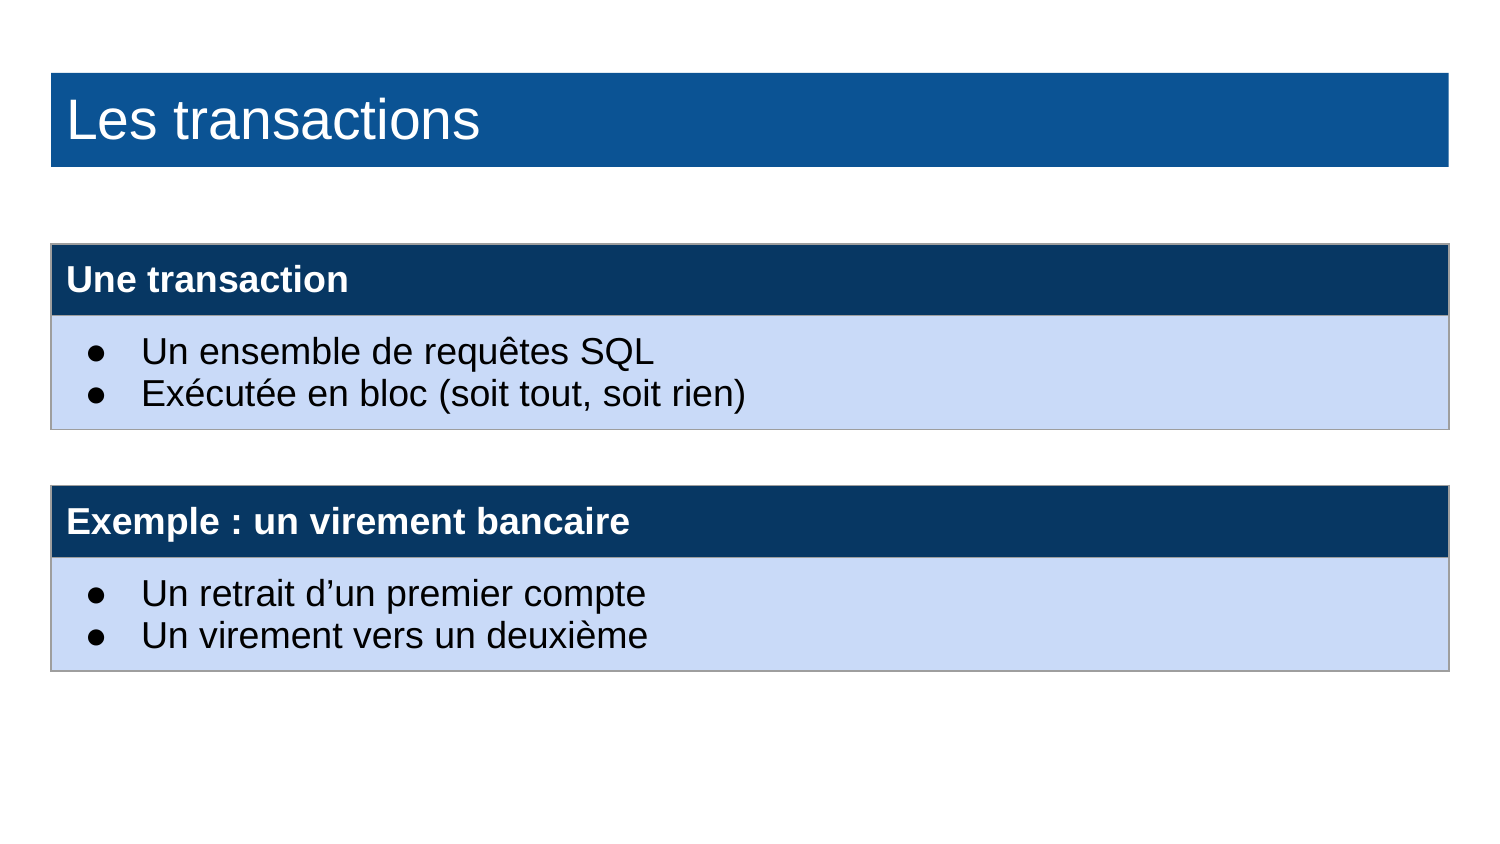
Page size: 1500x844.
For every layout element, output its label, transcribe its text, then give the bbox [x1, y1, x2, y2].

text_box Les transactions [51, 72, 1449, 167]
table_header Une transaction [52, 245, 1448, 315]
table_cell Un retrait d’un premier compte Un virement vers un deuxième [52, 558, 1448, 670]
table_header Exemple : un virement bancaire [52, 486, 1448, 557]
table_cell Un ensemble de requêtes SQL Exécutée en bloc (soit tout, soit rien) [52, 316, 1448, 429]
